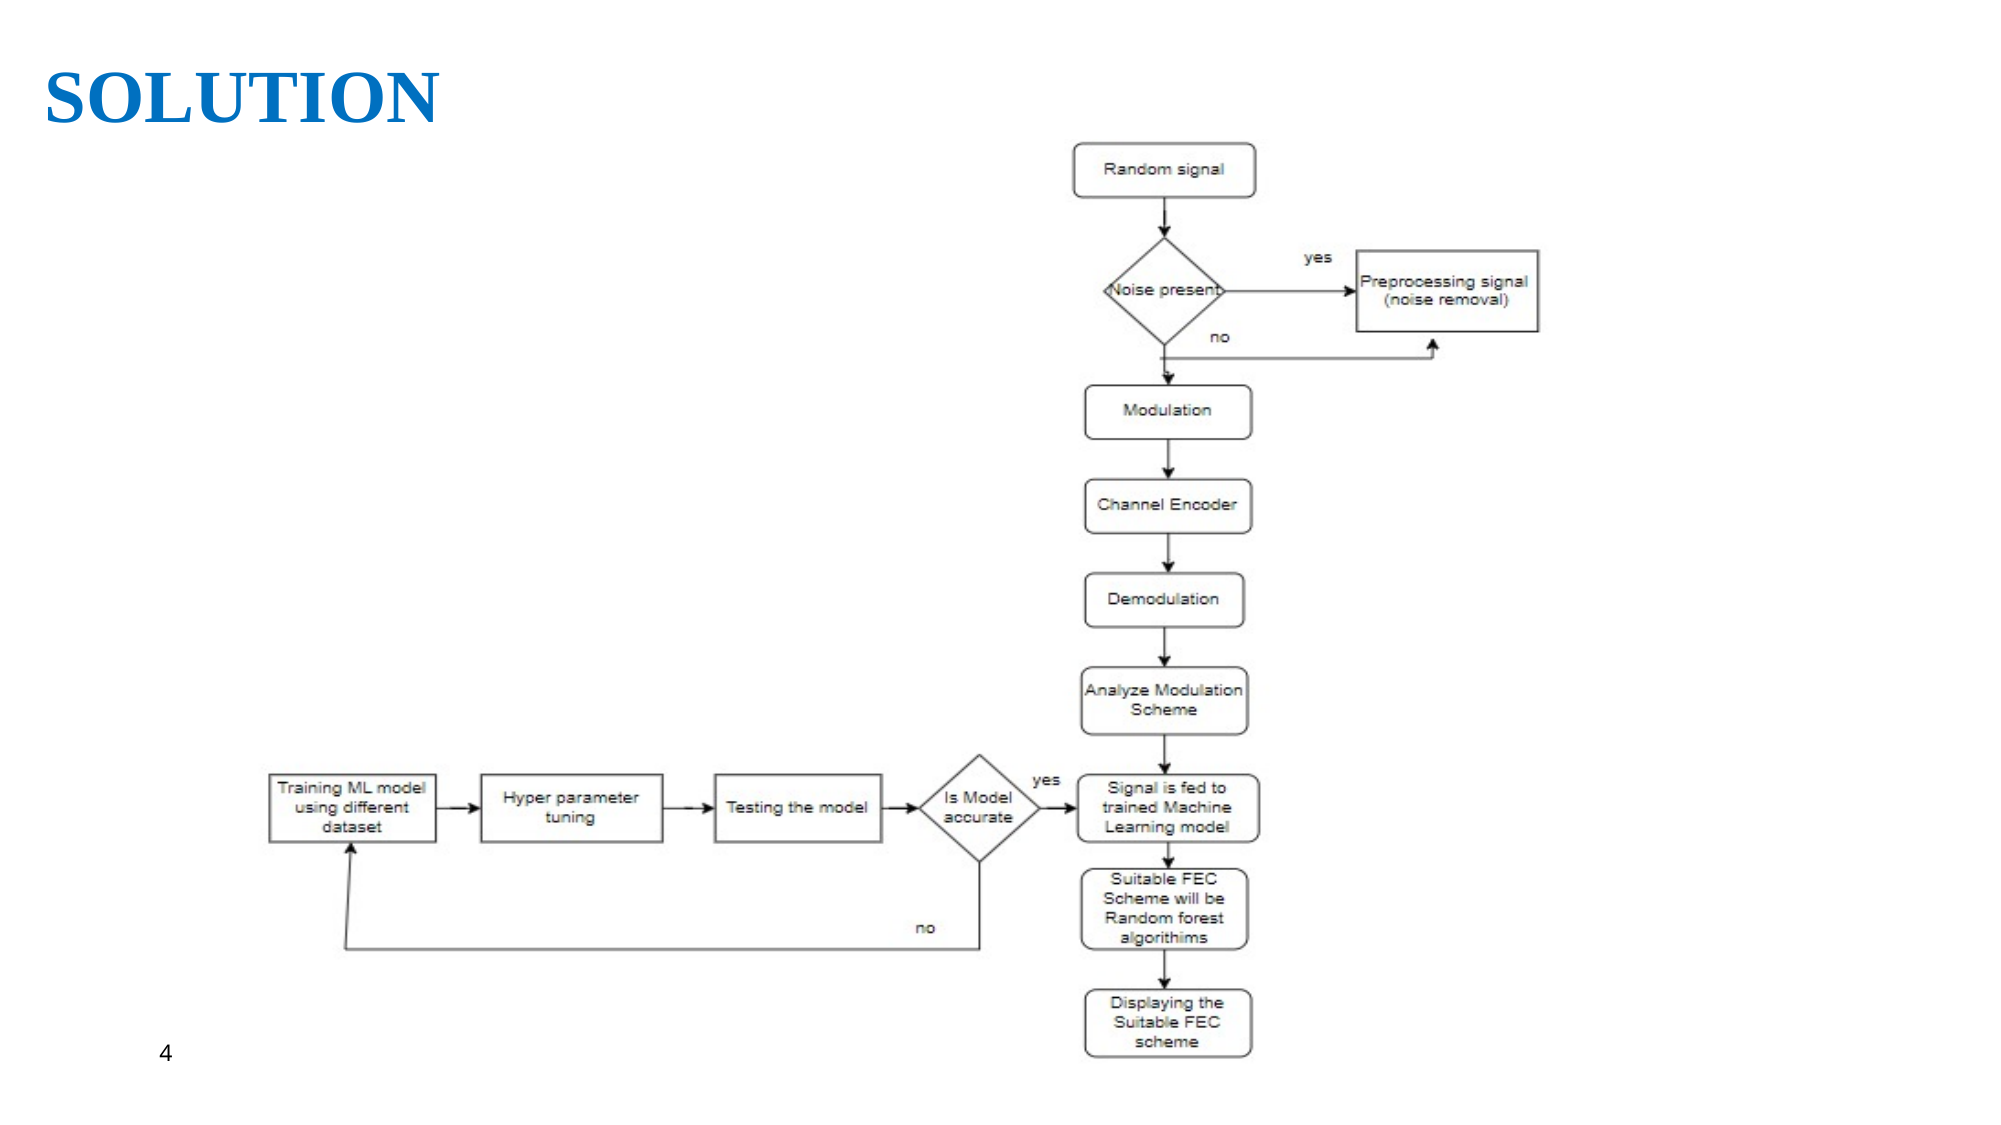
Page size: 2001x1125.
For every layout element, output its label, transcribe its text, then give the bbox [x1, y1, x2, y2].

slide_number 4 [159, 1038, 239, 1080]
picture [244, 138, 1604, 1080]
title SOLUTION [44, 45, 913, 140]
